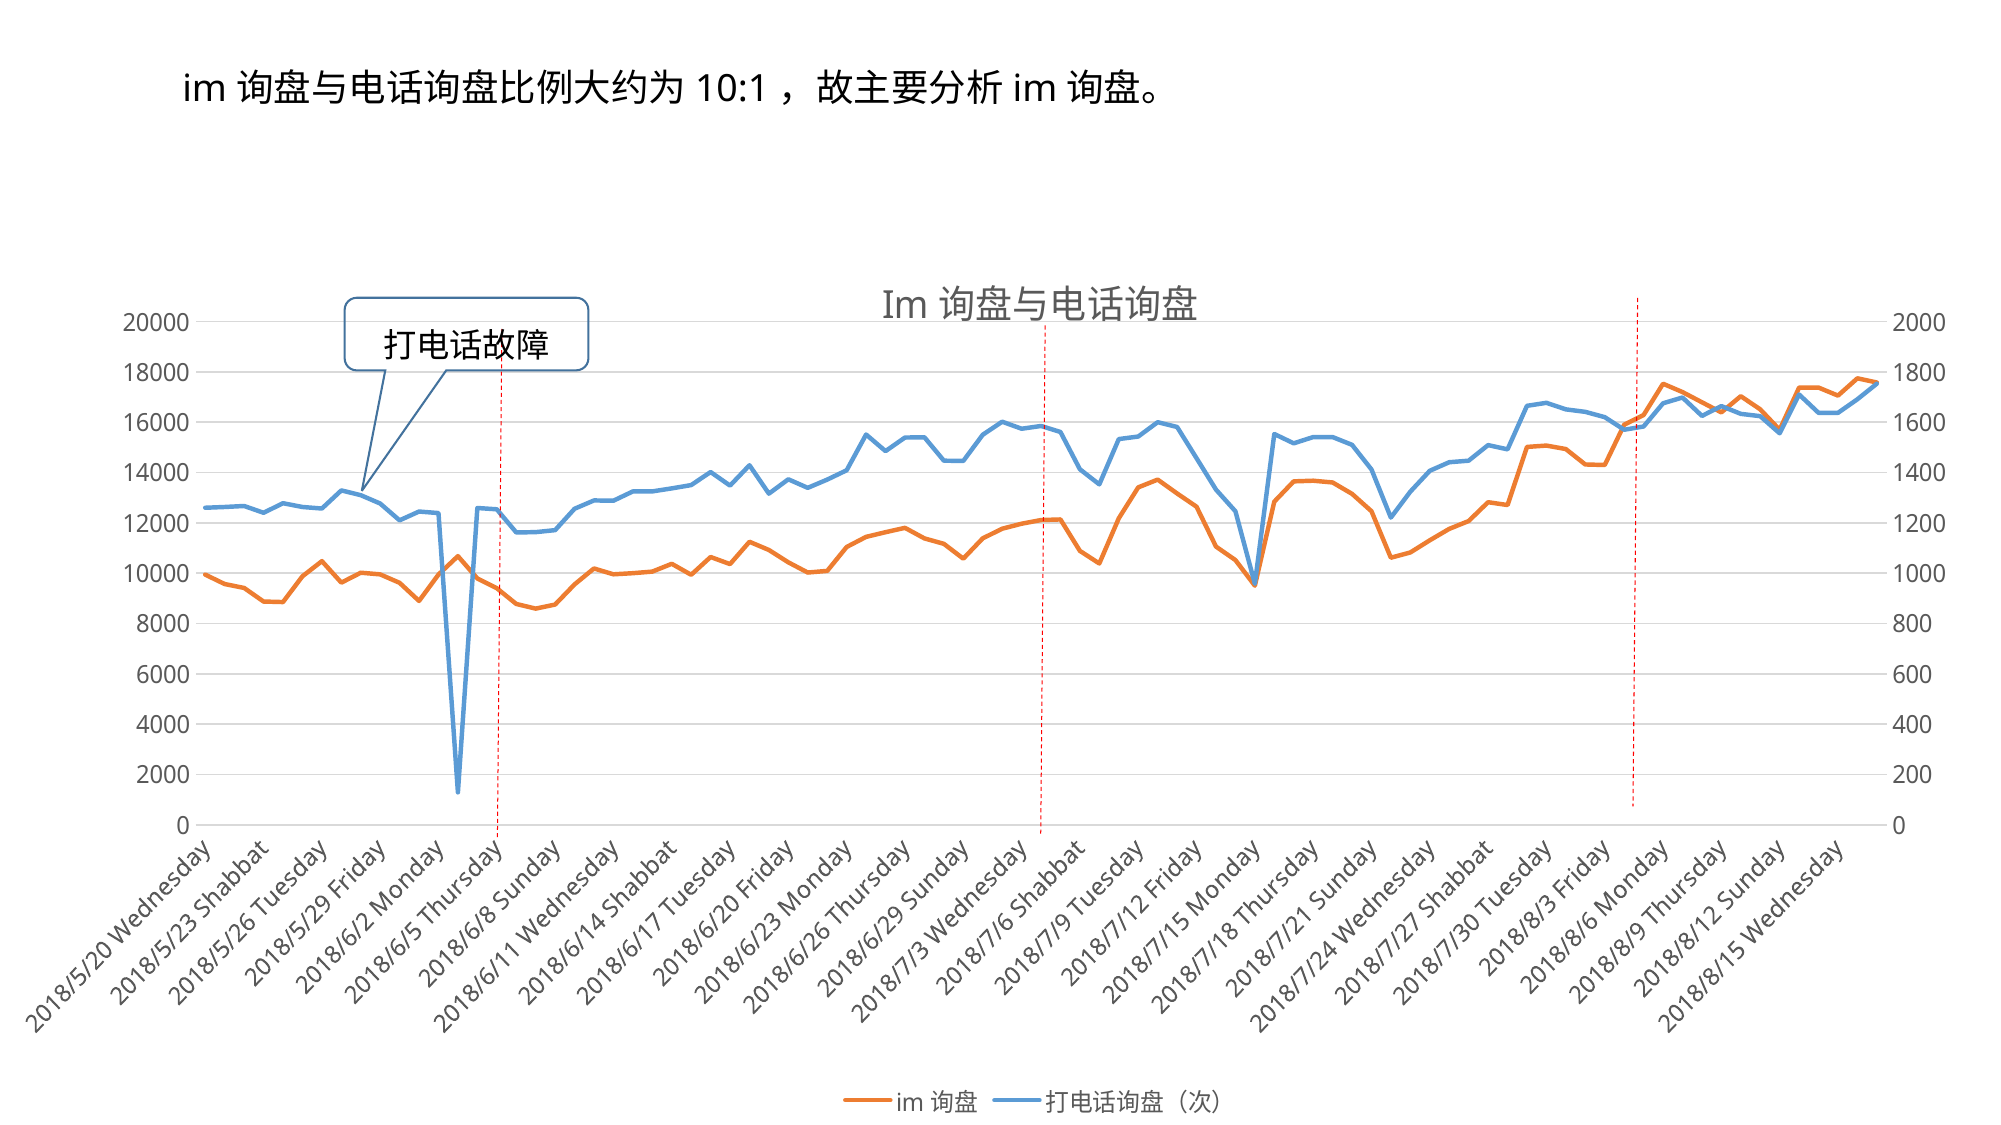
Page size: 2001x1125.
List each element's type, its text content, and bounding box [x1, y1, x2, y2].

chart [17, 236, 1975, 1125]
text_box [1632, 297, 1638, 807]
text_box im询盘与电话询盘比例大约为10:1，故主要分析im询盘。 [167, 57, 1223, 117]
